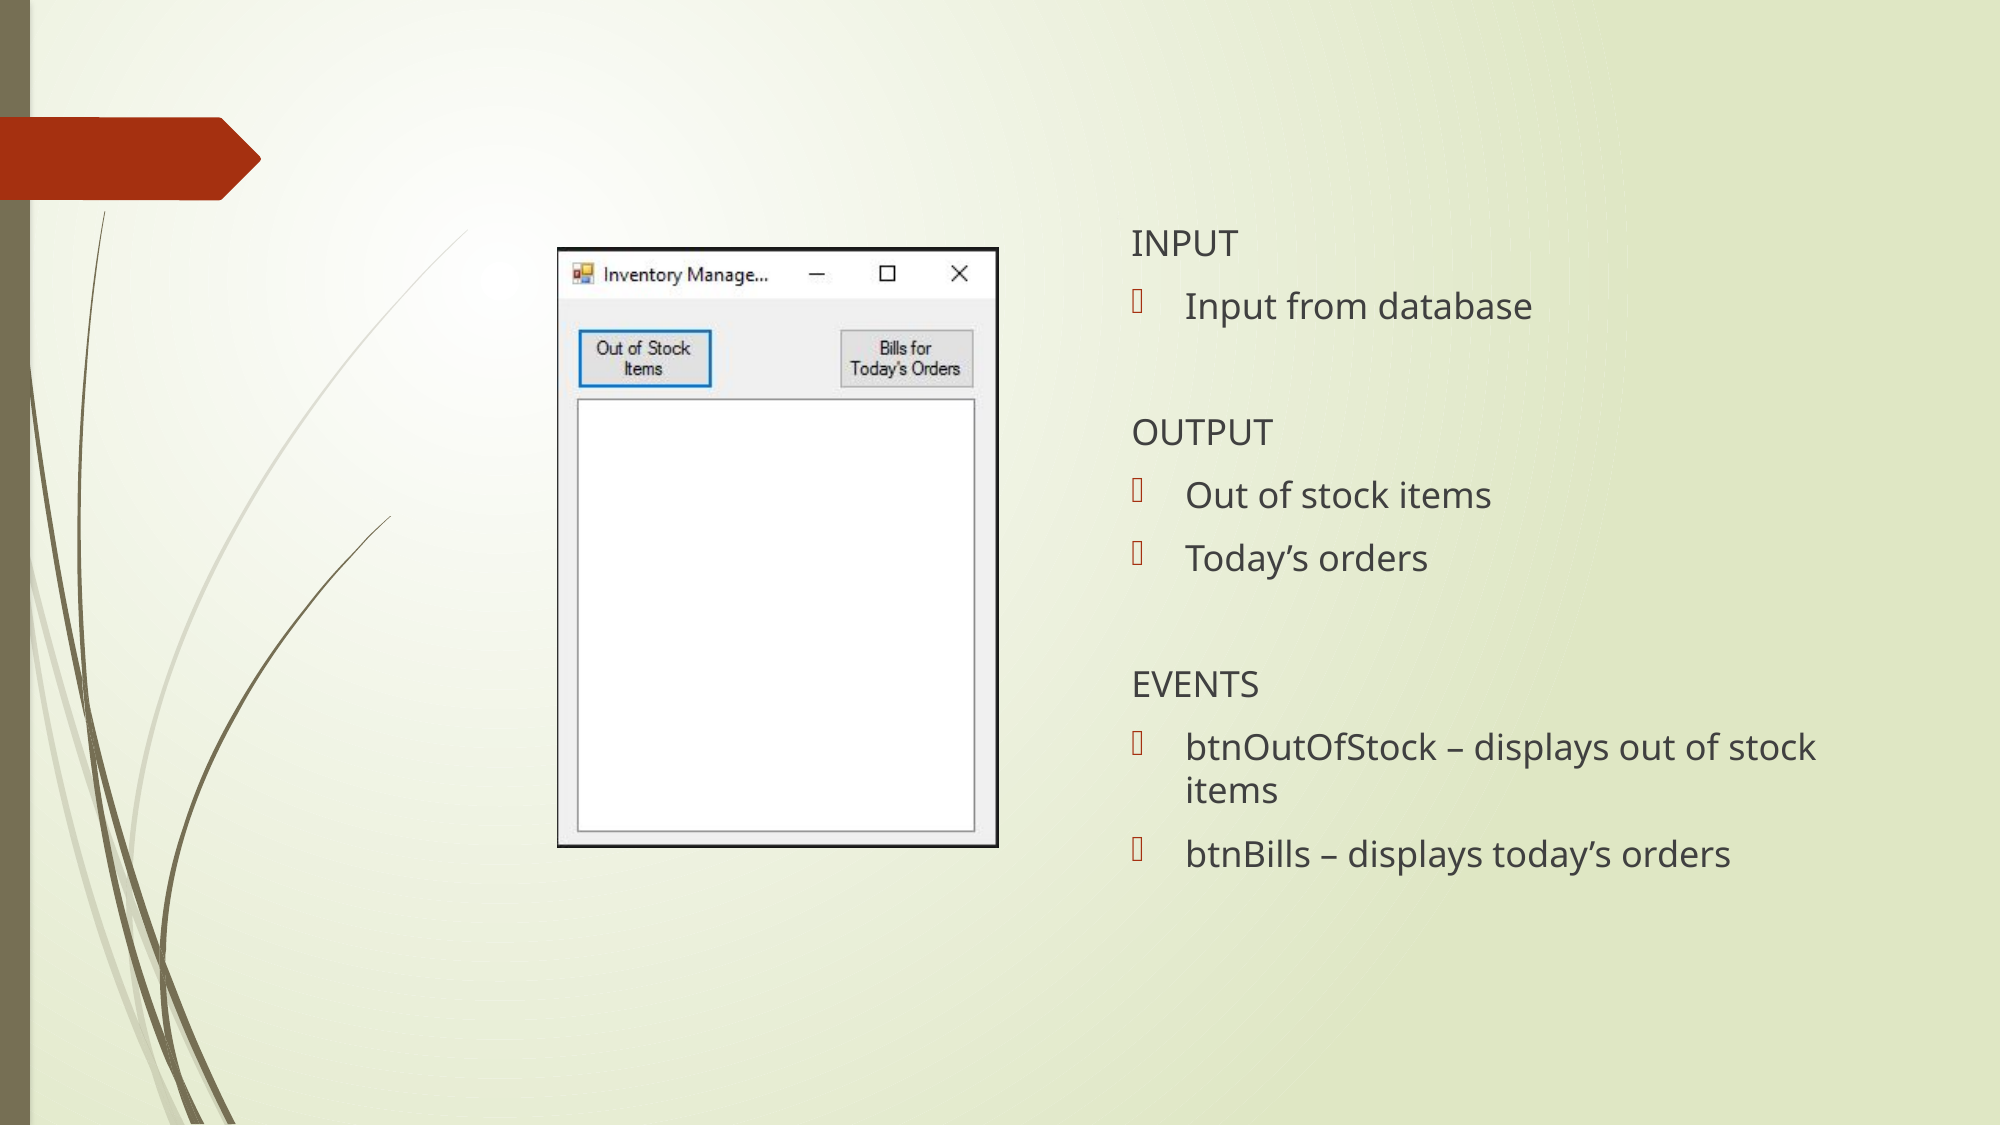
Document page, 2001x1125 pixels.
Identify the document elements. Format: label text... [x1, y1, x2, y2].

text_box INPUT Input from database OUTPUT Out of stock items Today’s orders EVENTS btnOutOfStock – displays out of stock items btnBills – displays today’s orders [1116, 212, 1904, 884]
picture [557, 247, 999, 849]
